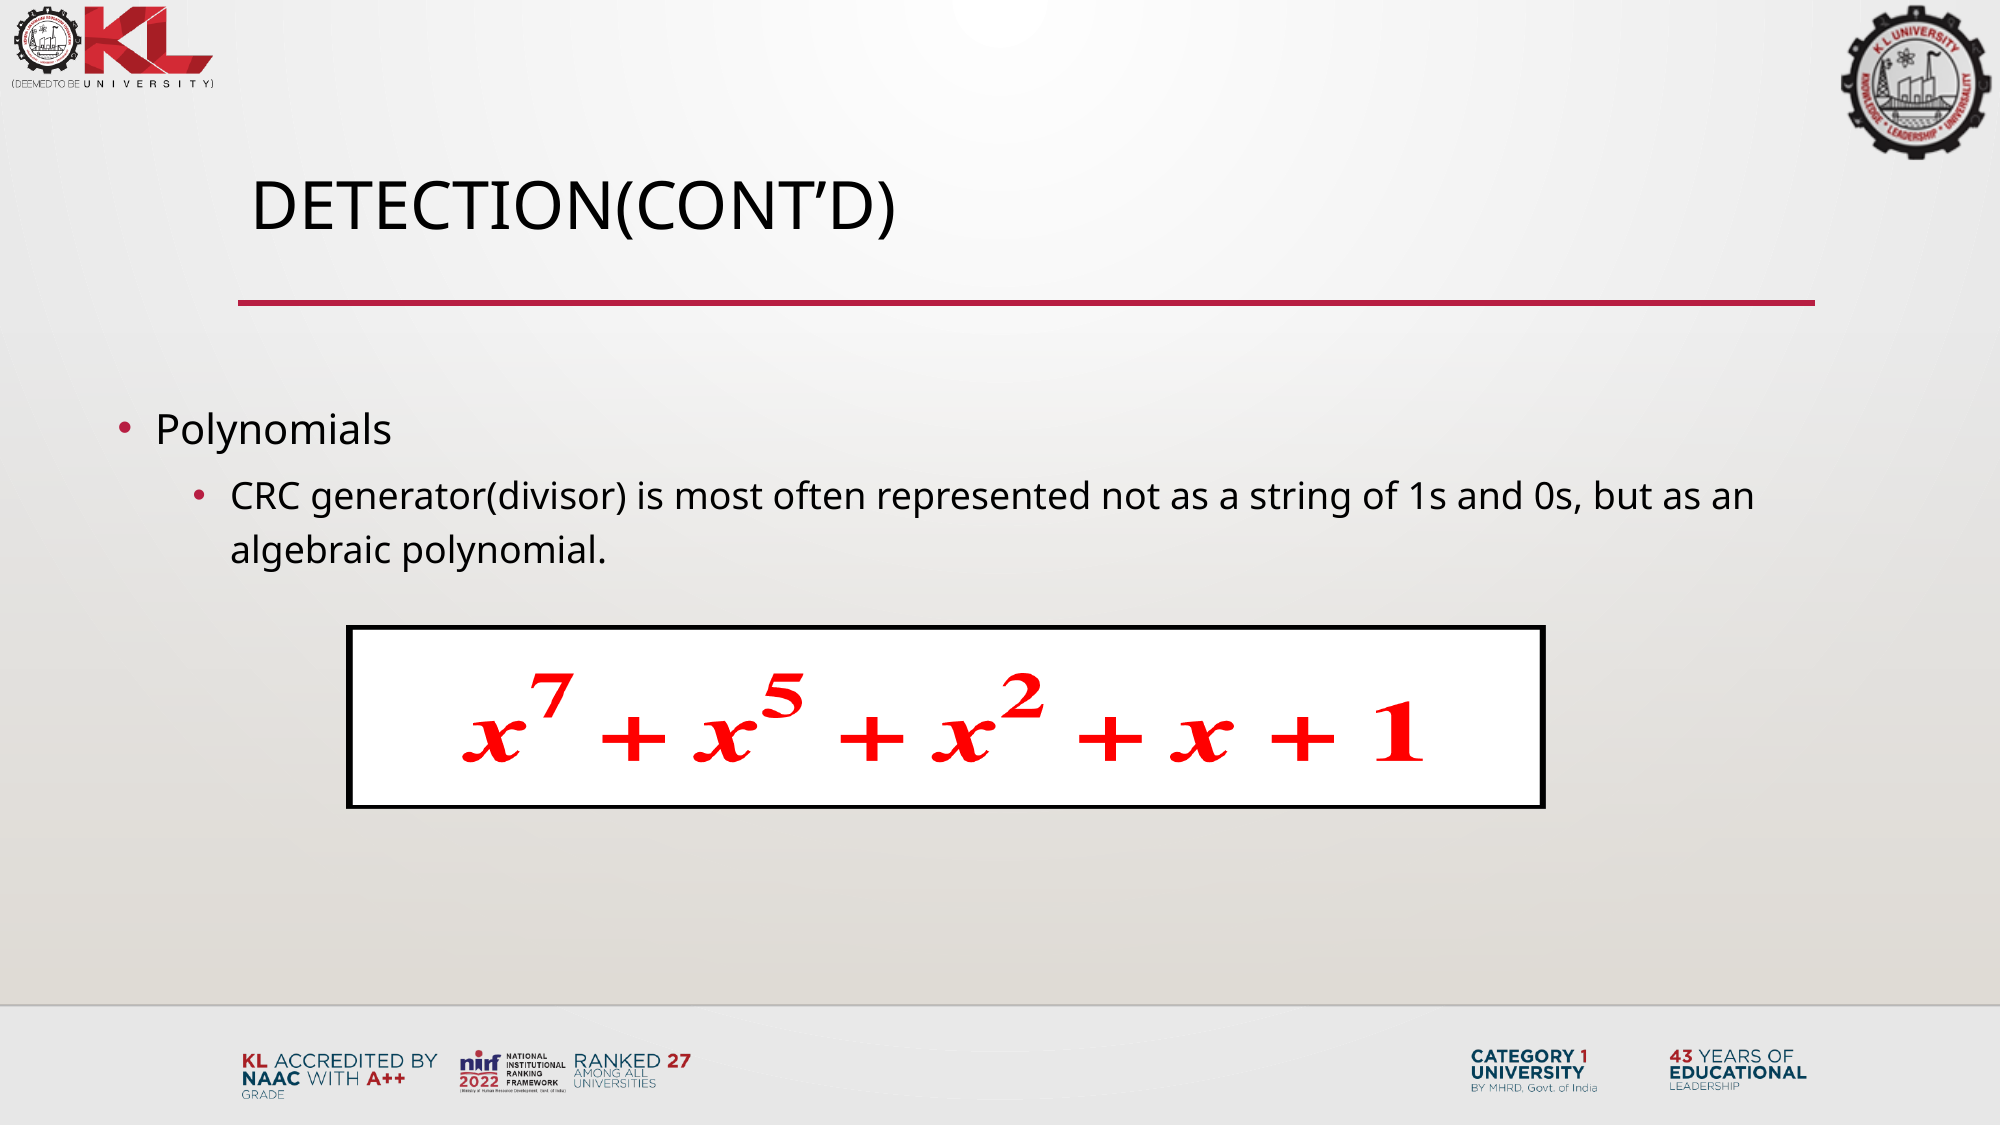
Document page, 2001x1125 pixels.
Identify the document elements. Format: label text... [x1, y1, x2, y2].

title Detection(cont’d) [235, 164, 1793, 278]
list Polynomials CRC generator(divisor) is most often represented not as a string of 1s and 0s, but as an algebraic polynomial. [102, 385, 1828, 1125]
picture [346, 625, 1546, 809]
picture [12, 5, 213, 88]
picture [1827, 0, 2000, 173]
